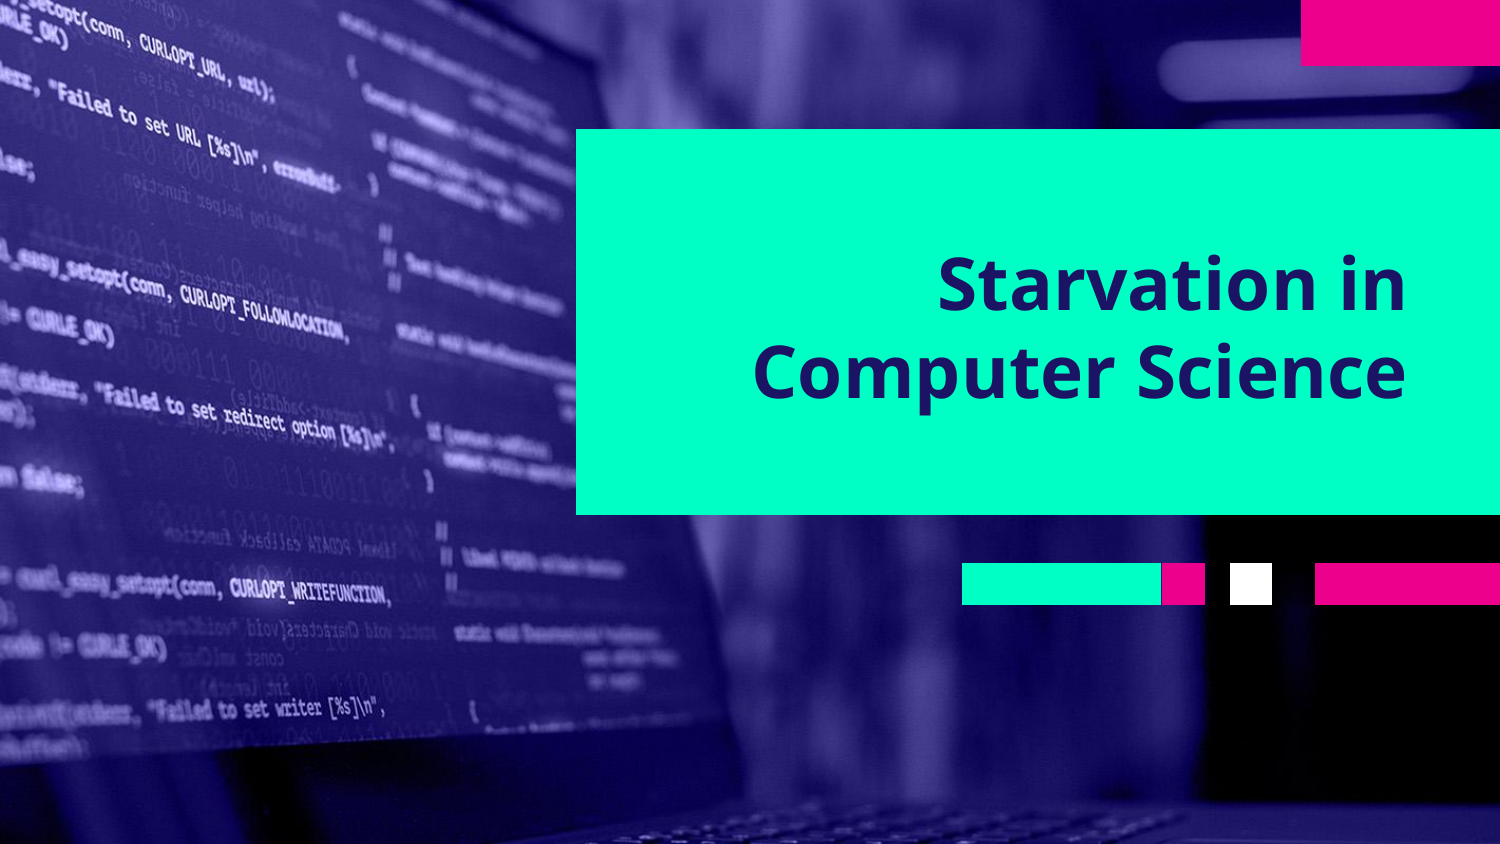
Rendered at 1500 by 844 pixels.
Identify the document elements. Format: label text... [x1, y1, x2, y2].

picture [0, 0, 1500, 844]
title Starvation in Computer Science [617, 166, 1424, 485]
